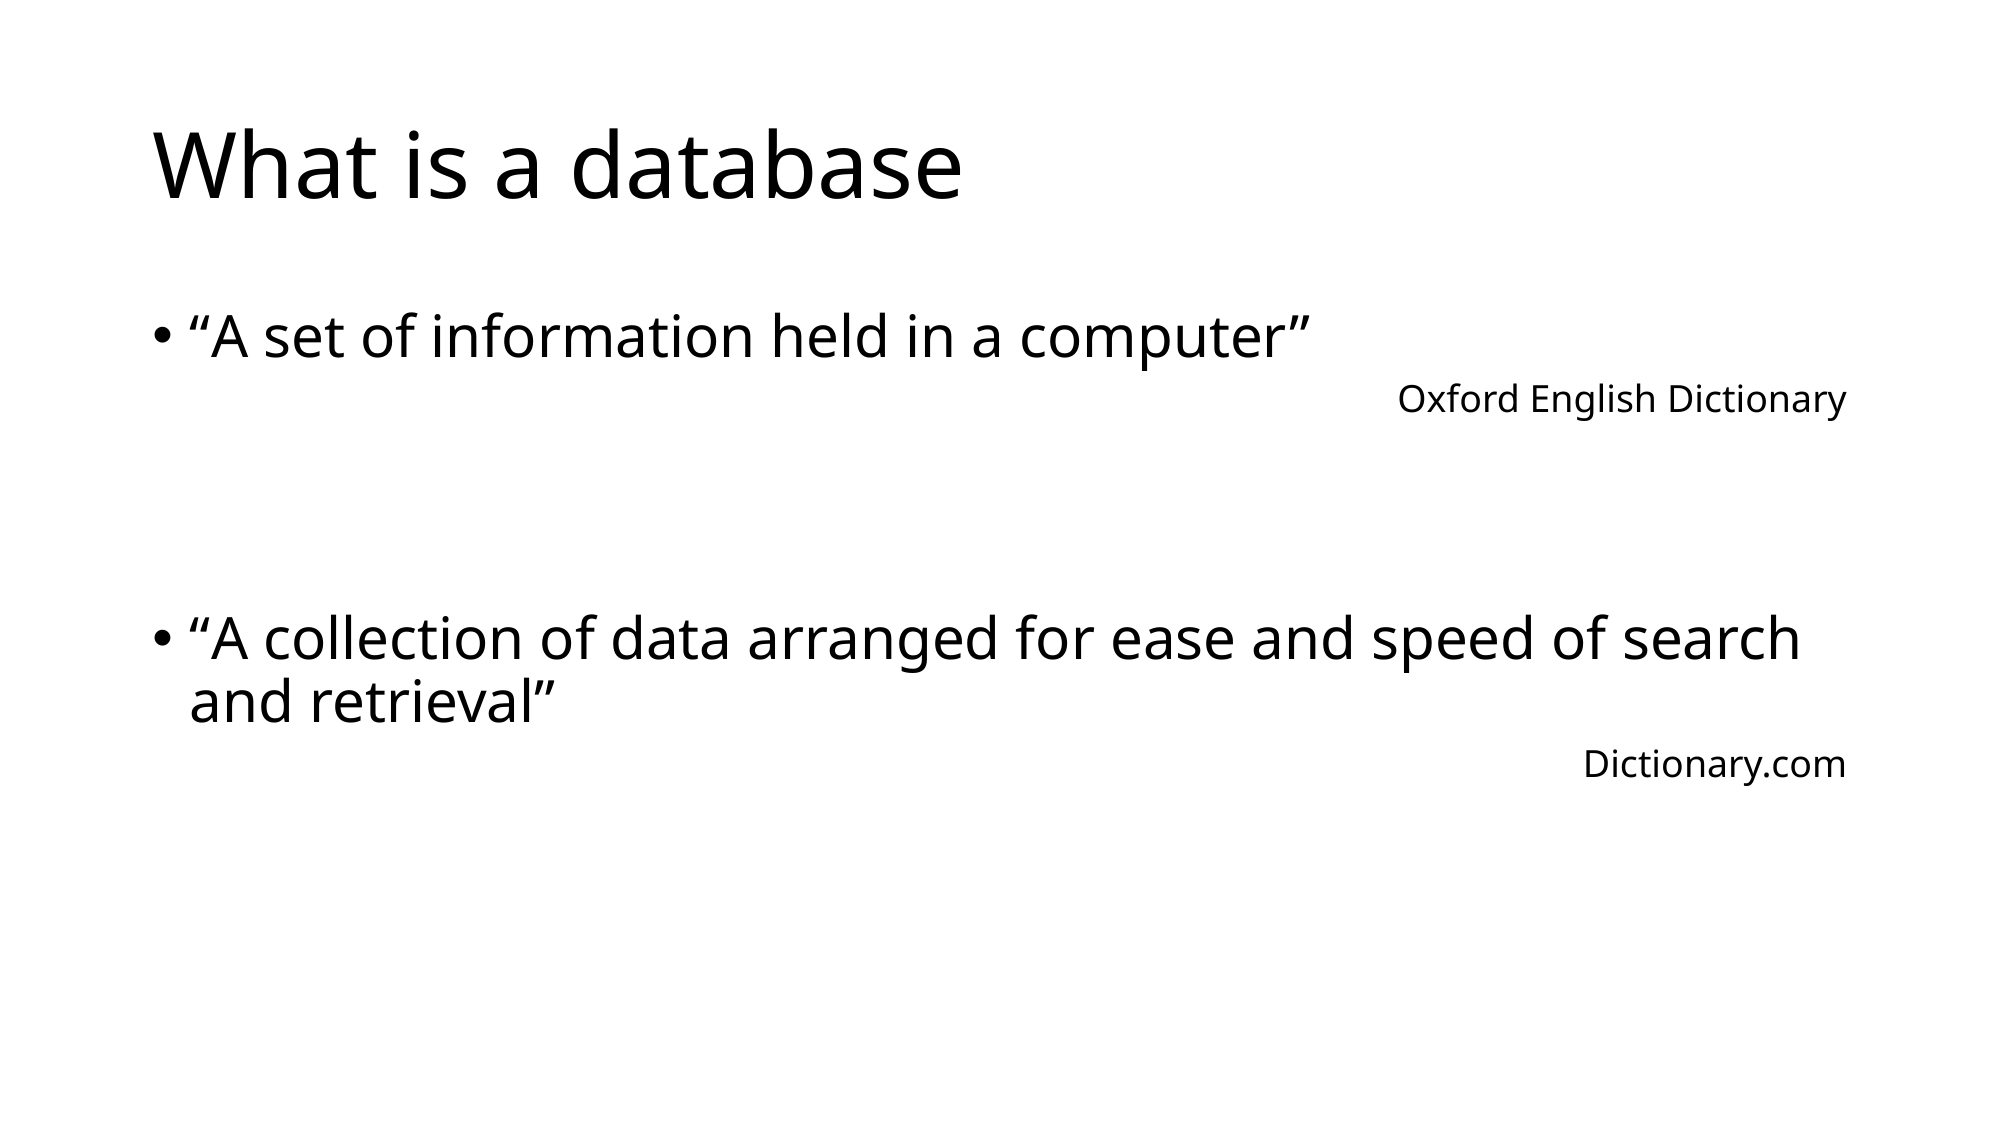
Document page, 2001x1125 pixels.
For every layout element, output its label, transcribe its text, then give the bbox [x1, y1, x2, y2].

list “A set of information held in a computer” Oxford English Dictionary “A collection of data arranged for ease and speed of search and retrieval” Dictionary.com [137, 299, 1863, 1014]
title What is a database [137, 59, 1863, 278]
